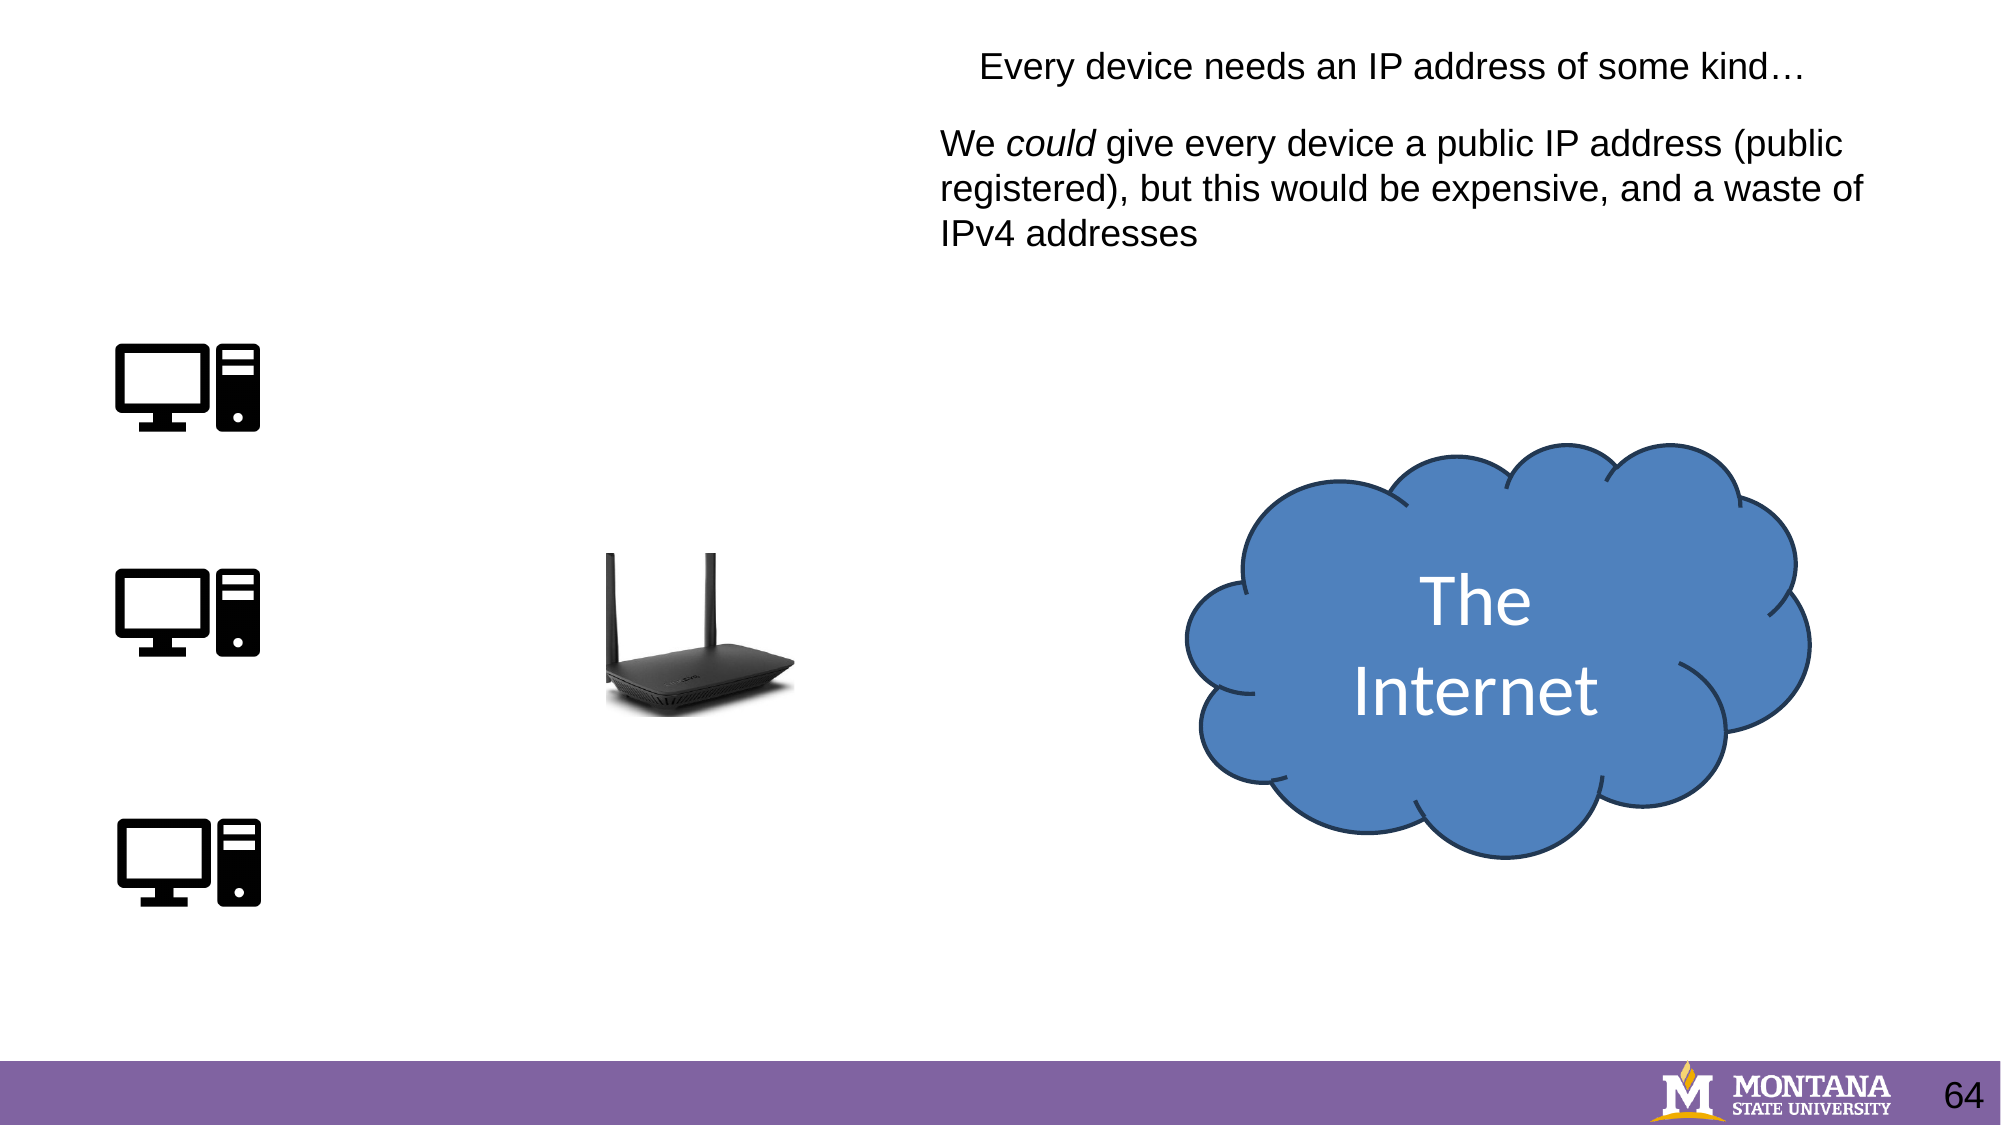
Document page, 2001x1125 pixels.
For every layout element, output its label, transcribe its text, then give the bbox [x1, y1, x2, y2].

picture [605, 553, 795, 717]
text_box Every device needs an IP address of some kind… [964, 34, 1822, 95]
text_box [79, 64, 847, 959]
picture [1650, 1060, 1891, 1122]
slide_number 64 [1937, 1072, 1994, 1125]
text_box We could give every device a public IP address (public registered), but this would be expensive, and a waste of IPv4 addresses [925, 111, 1926, 261]
text_box The Internet [1184, 443, 1812, 860]
